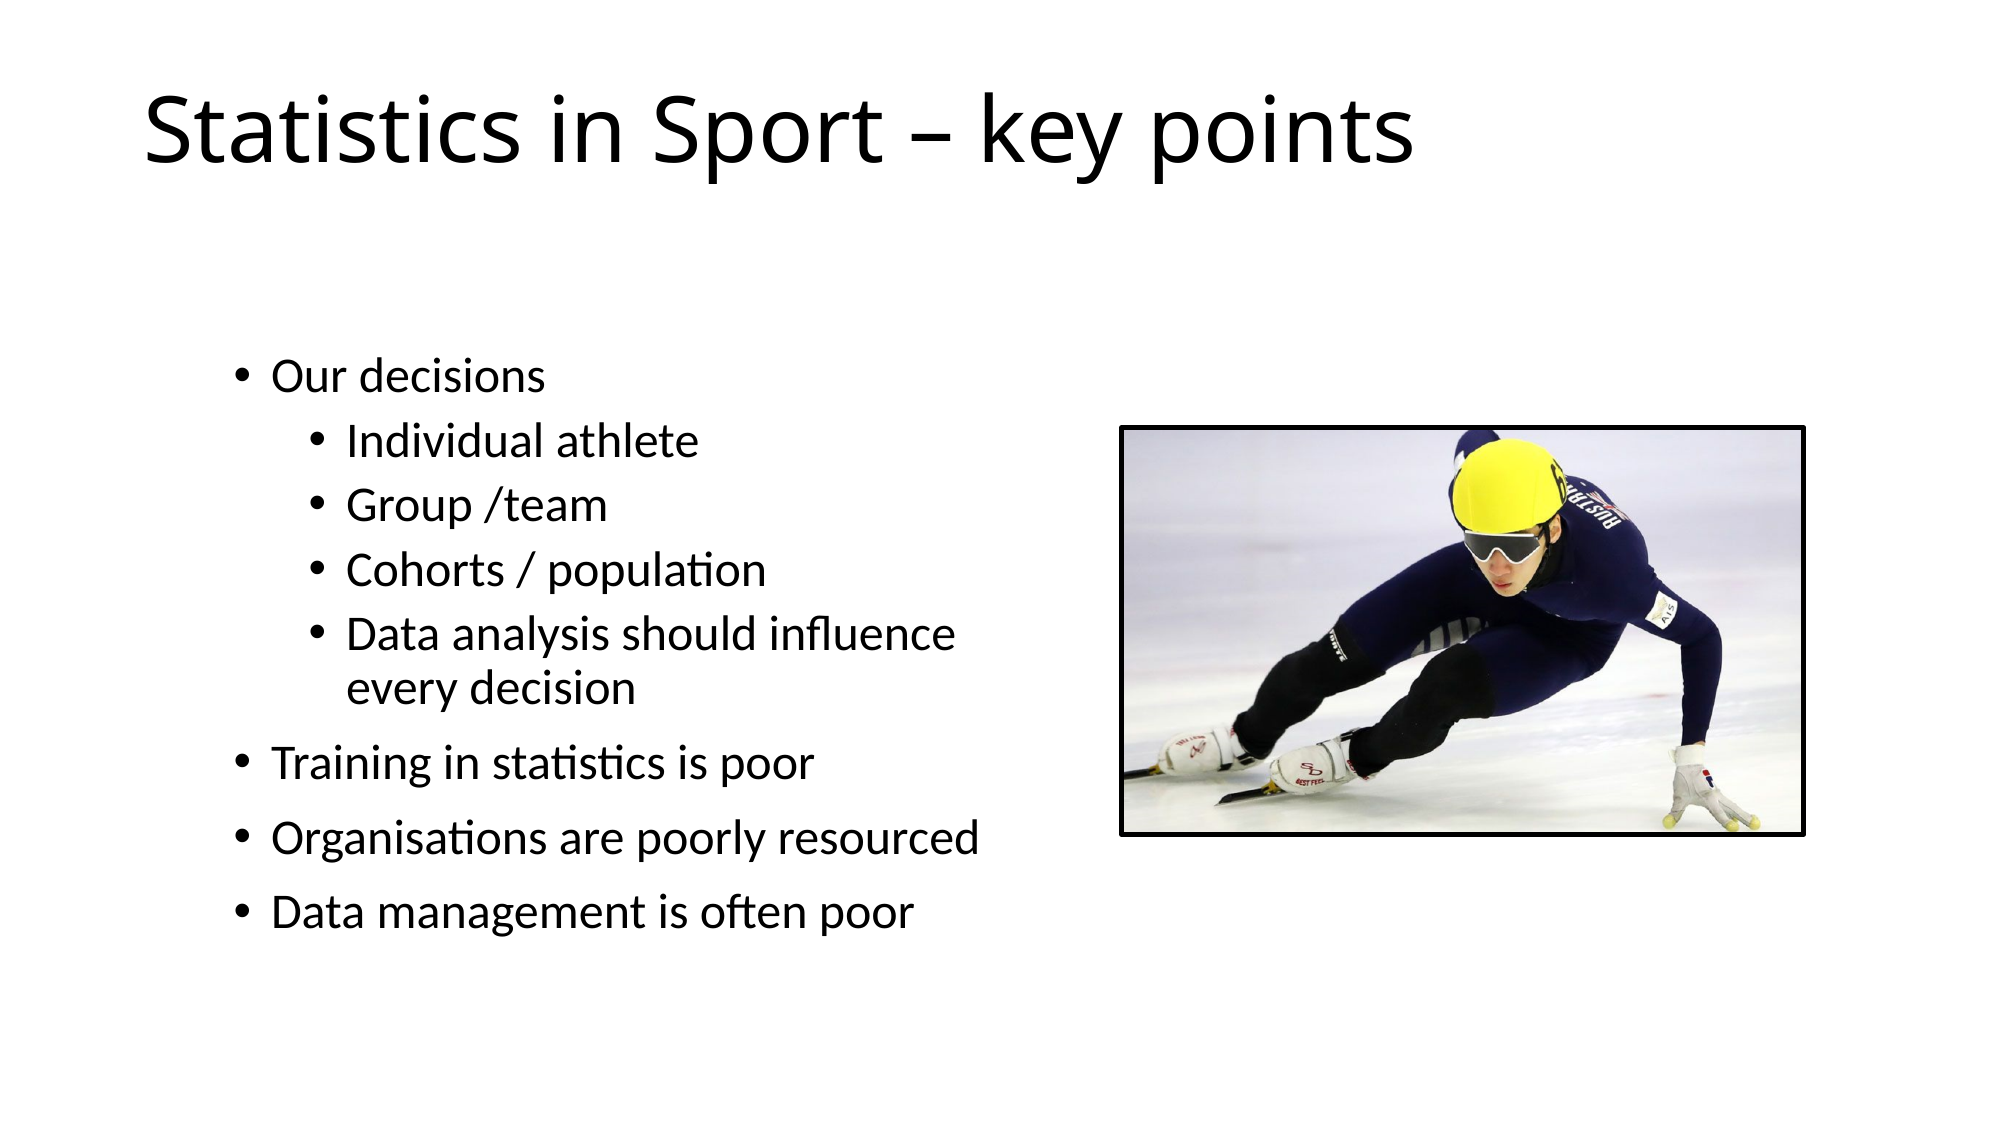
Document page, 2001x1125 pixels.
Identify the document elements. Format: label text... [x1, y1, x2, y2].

picture [1124, 430, 1802, 832]
title Statistics in Sport – key points [128, 24, 1854, 242]
list Our decisions Individual athlete Group /team Cohorts / population Data analysis should influence every decision Training in statistics is poor Organisations are poorly resourced Data management is often poor [218, 342, 1048, 806]
